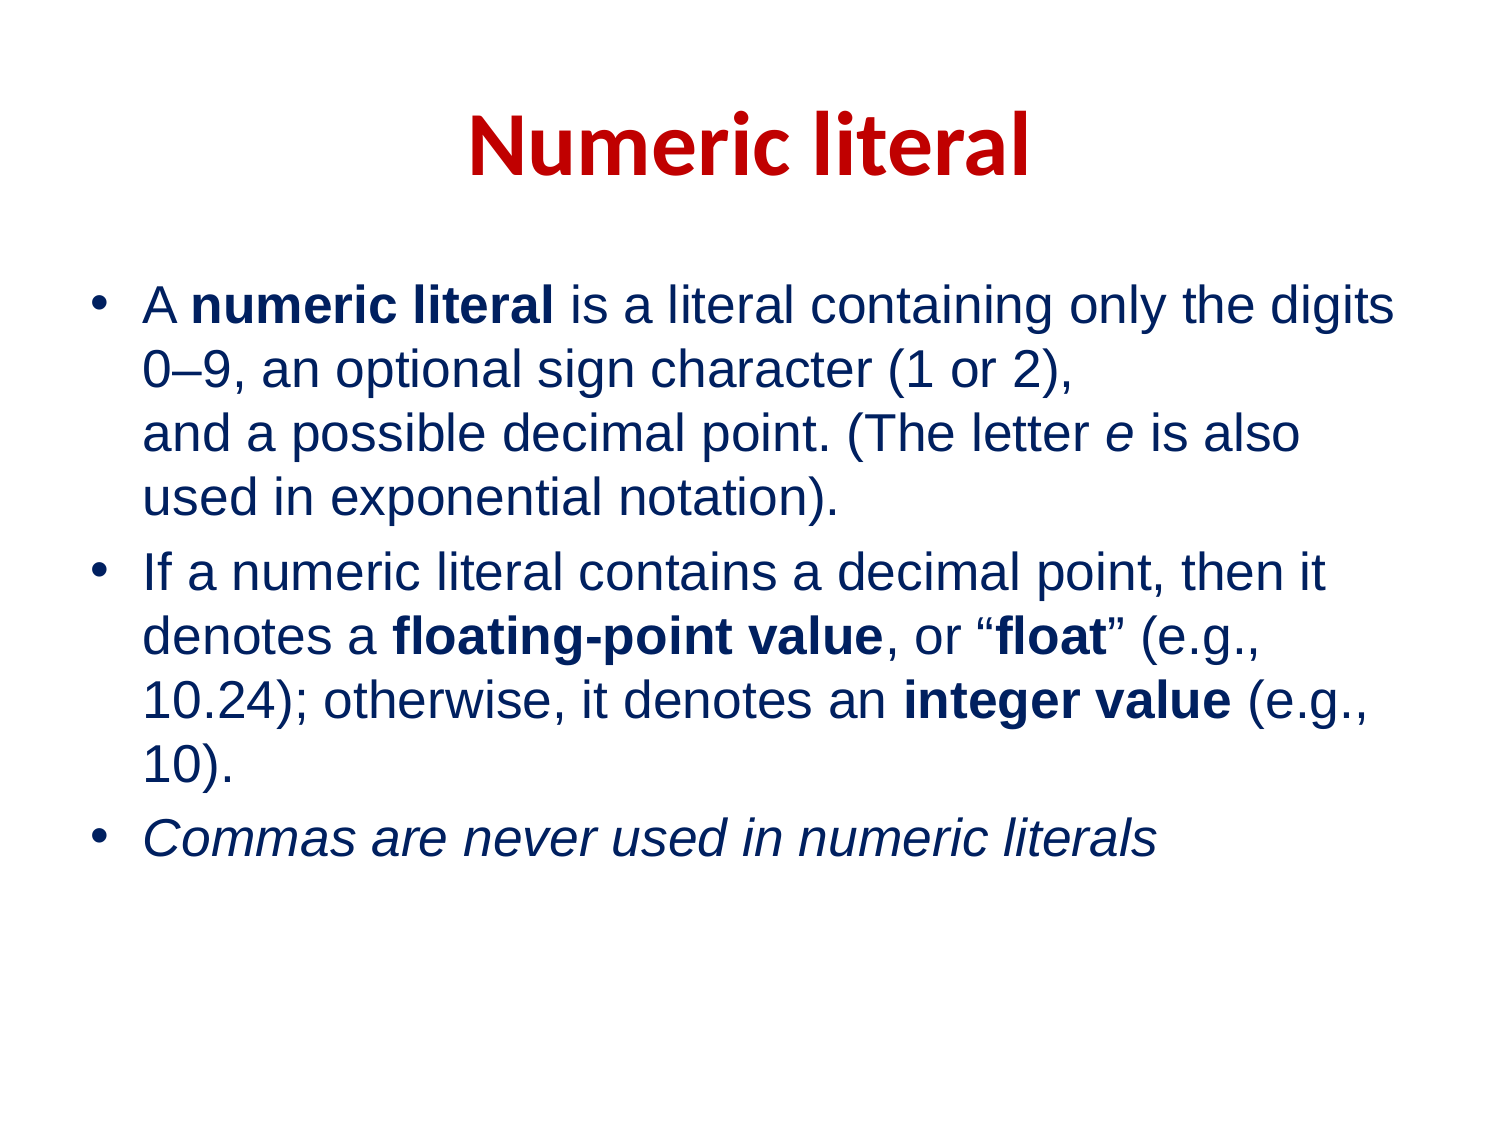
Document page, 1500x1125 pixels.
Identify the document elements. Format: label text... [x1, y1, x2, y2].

title Numeric literal [75, 45, 1425, 233]
list A numeric literal is a literal containing only the digits 0–9, an optional sign character (1 or 2), and a possible decimal point. (The letter e is also used in exponential notation). If a numeric literal contains a decimal point, then it denotes a floating-point value, or “float” (e.g., 10.24); otherwise, it denotes an integer value (e.g., 10). Commas are never used in numeric literals [75, 262, 1425, 1005]
